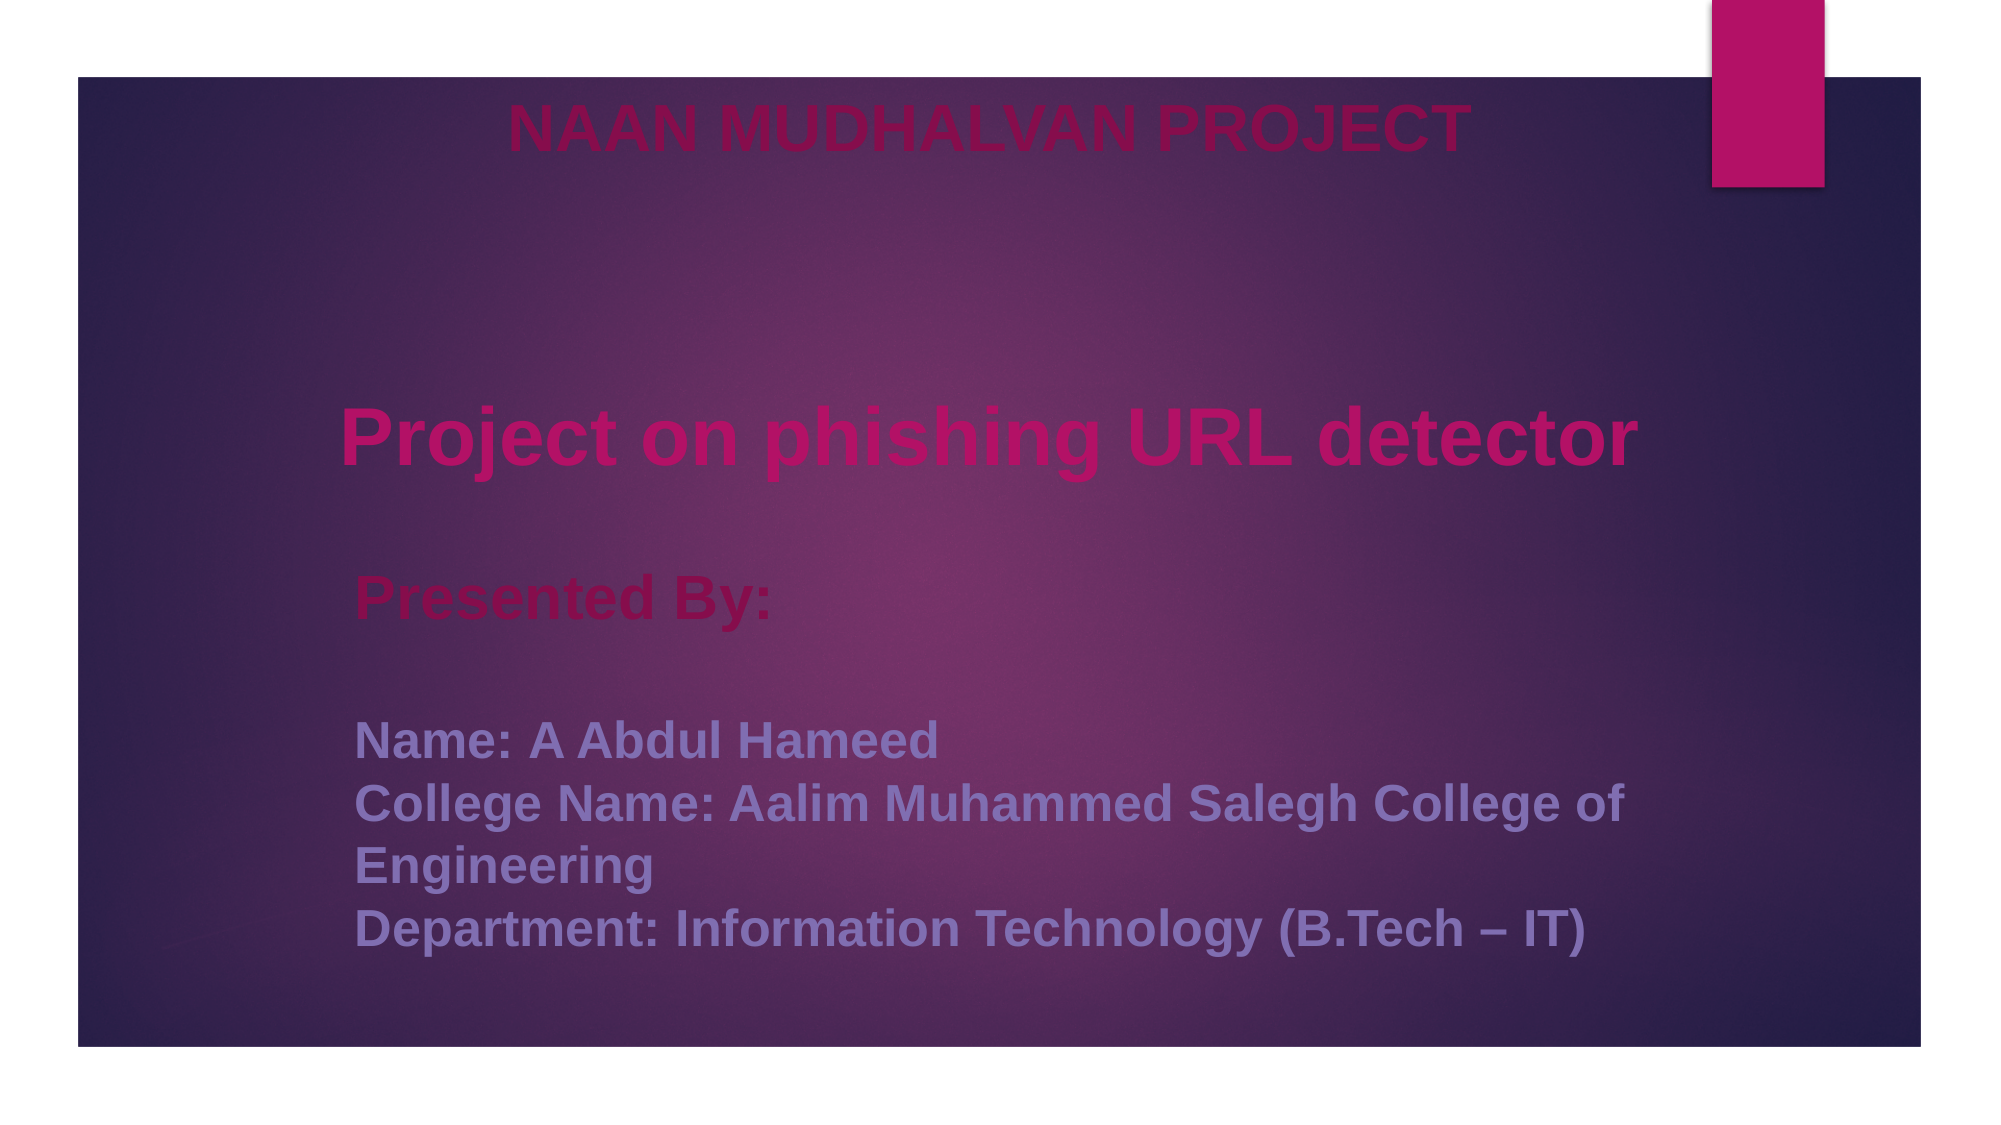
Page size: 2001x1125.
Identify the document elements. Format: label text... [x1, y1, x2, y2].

text_box NAAN MUDHALVAN PROJECT [0, 77, 2000, 173]
title Project on phishing URL detector [239, 328, 1740, 490]
text_box Presented By: Name: A Abdul Hameed College Name: Aalim Muhammed Salegh College of Engineering Department: Information Technology (B.Tech – IT) [339, 549, 1660, 965]
